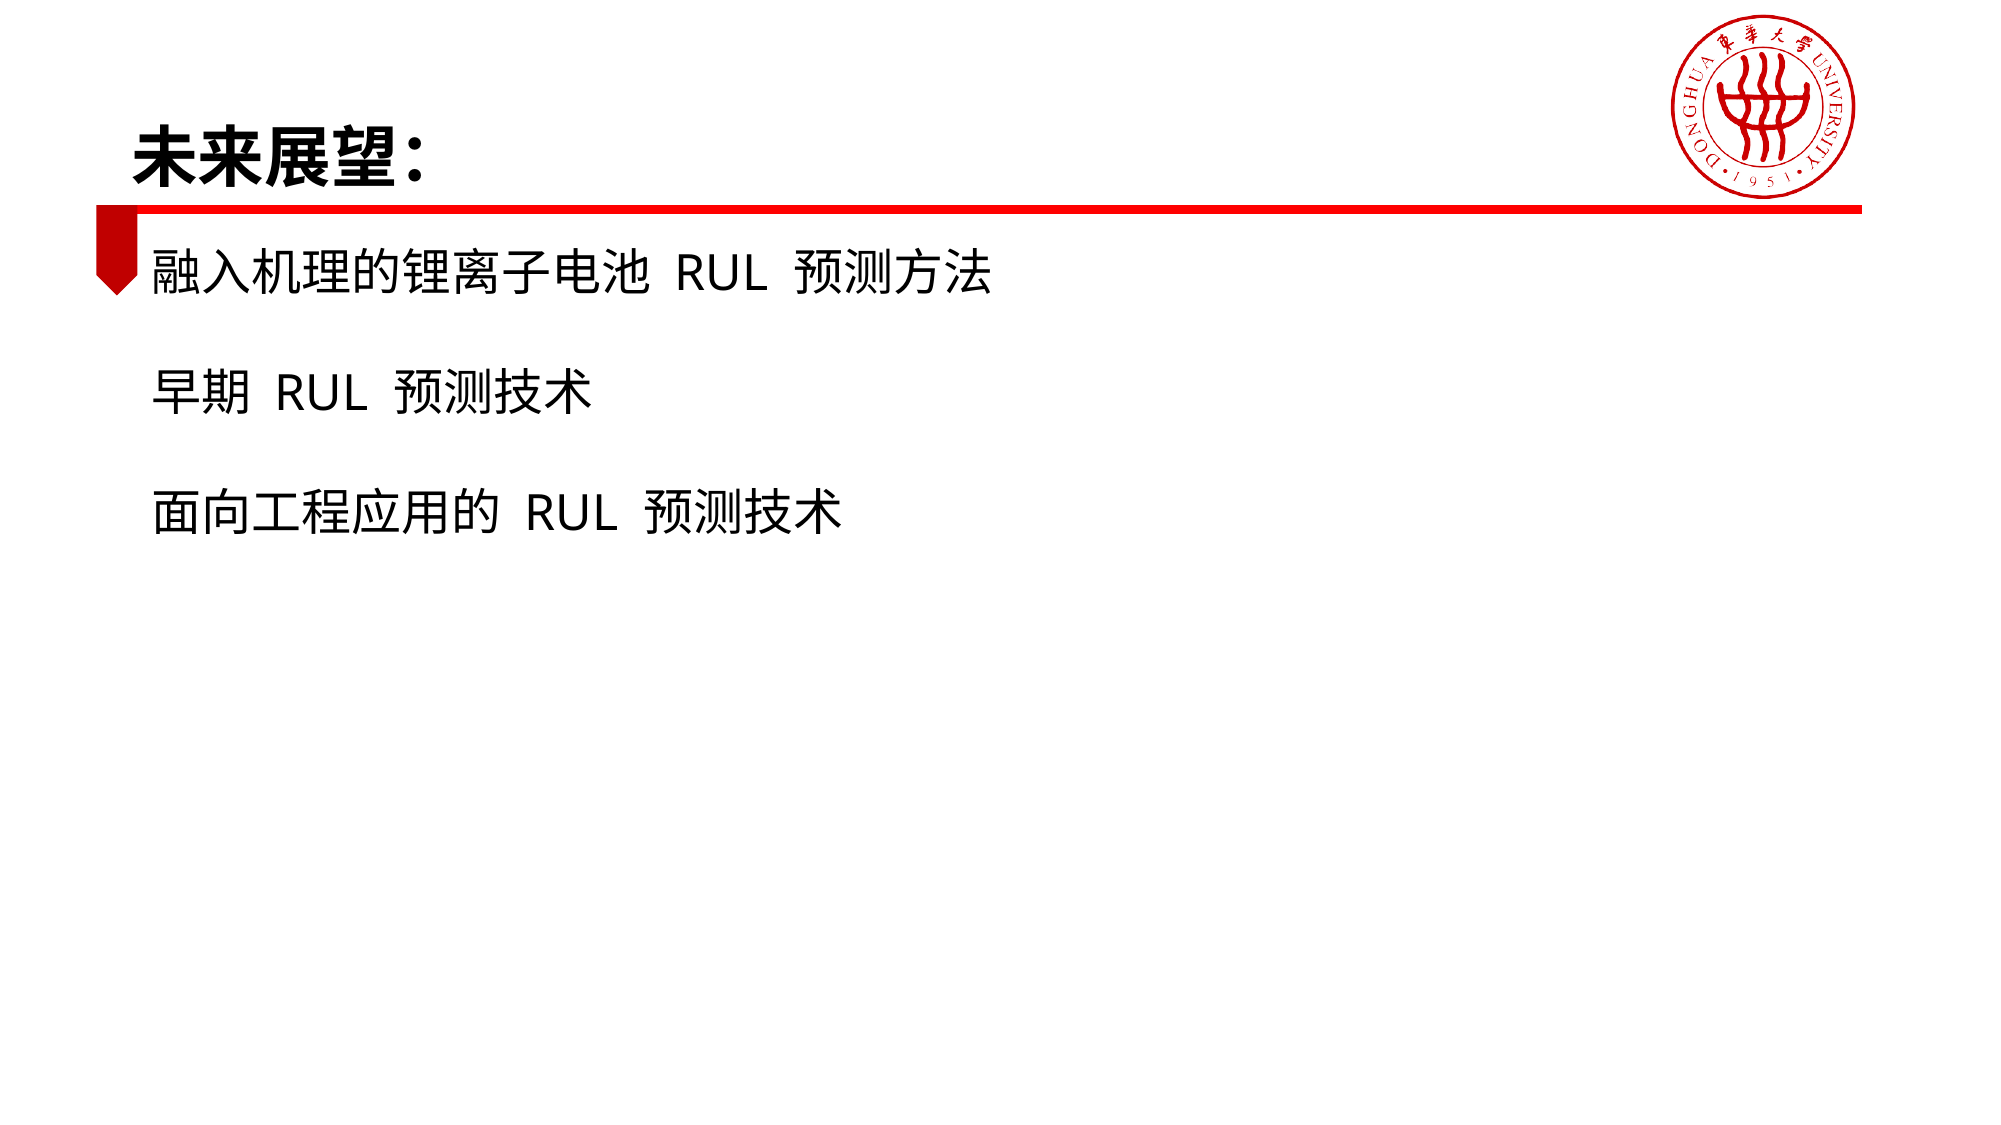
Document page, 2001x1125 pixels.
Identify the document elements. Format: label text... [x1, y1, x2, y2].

picture [1663, 13, 1863, 201]
text_box 融入机理的锂离子电池 RUL 预测方法 早期 RUL 预测技术 面向工程应用的 RUL 预测技术 [136, 232, 1843, 589]
text_box 未来展望： [116, 107, 1445, 202]
